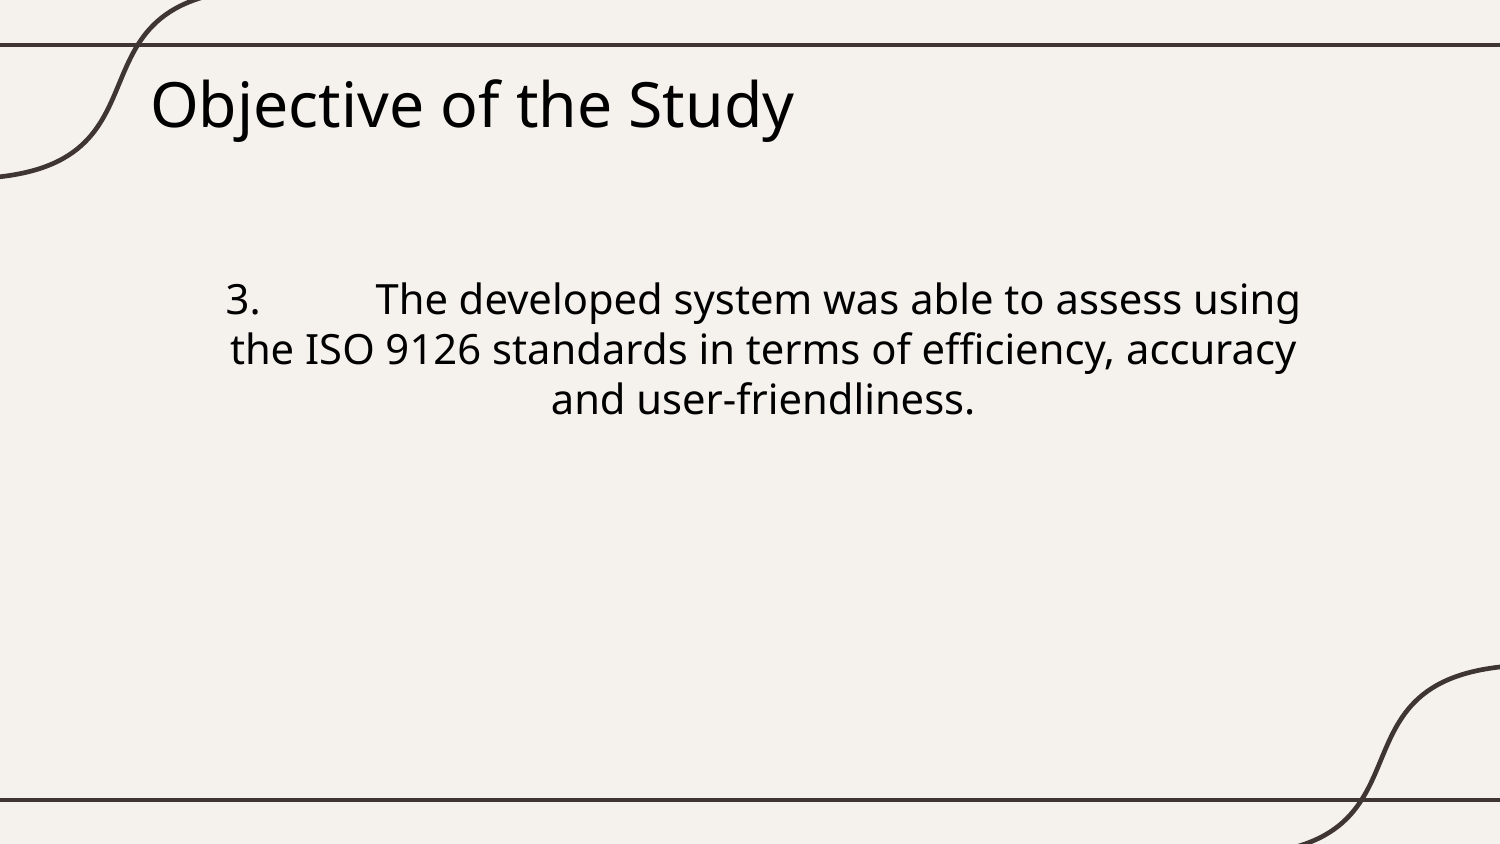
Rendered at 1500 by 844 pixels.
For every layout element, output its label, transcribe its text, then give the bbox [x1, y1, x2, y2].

subtitle 3. The developed system was able to assess using the ISO 9126 standards in terms of efficiency, accuracy and user-friendliness. [206, 257, 1321, 422]
title Objective of the Study [135, 49, 845, 132]
